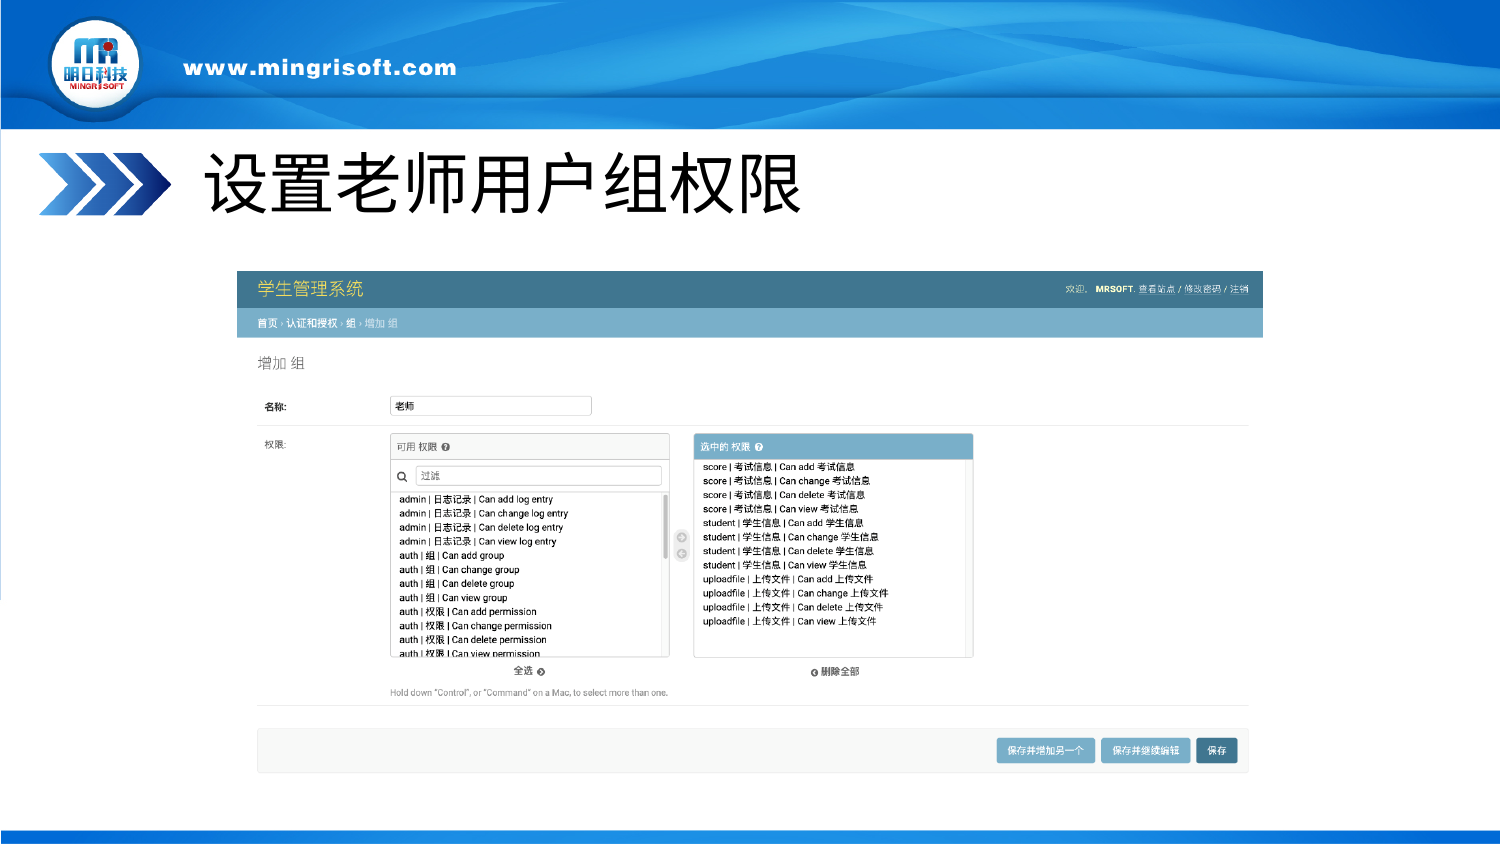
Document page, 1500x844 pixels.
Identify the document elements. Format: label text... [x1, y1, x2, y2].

text_box 设置老师用户组权限 [187, 134, 1100, 235]
picture [0, 0, 1500, 844]
